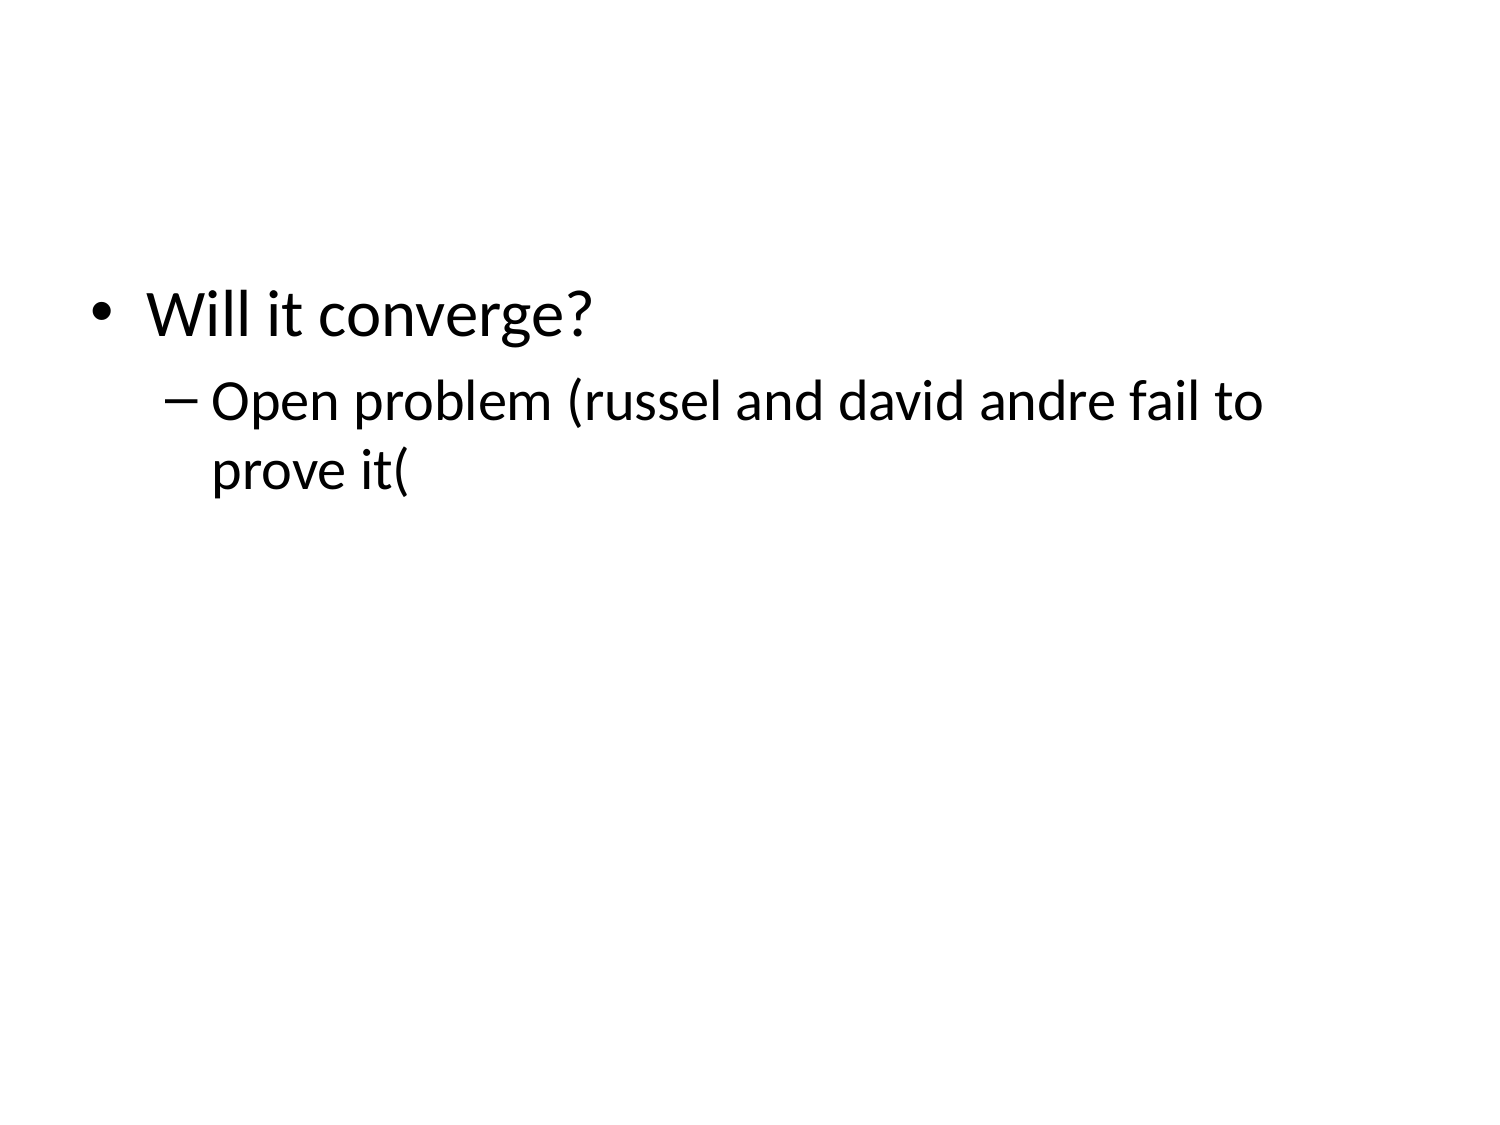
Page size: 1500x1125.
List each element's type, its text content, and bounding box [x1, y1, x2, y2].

list Will it converge? Open problem (russel and david andre fail to prove it( [75, 262, 1425, 1005]
